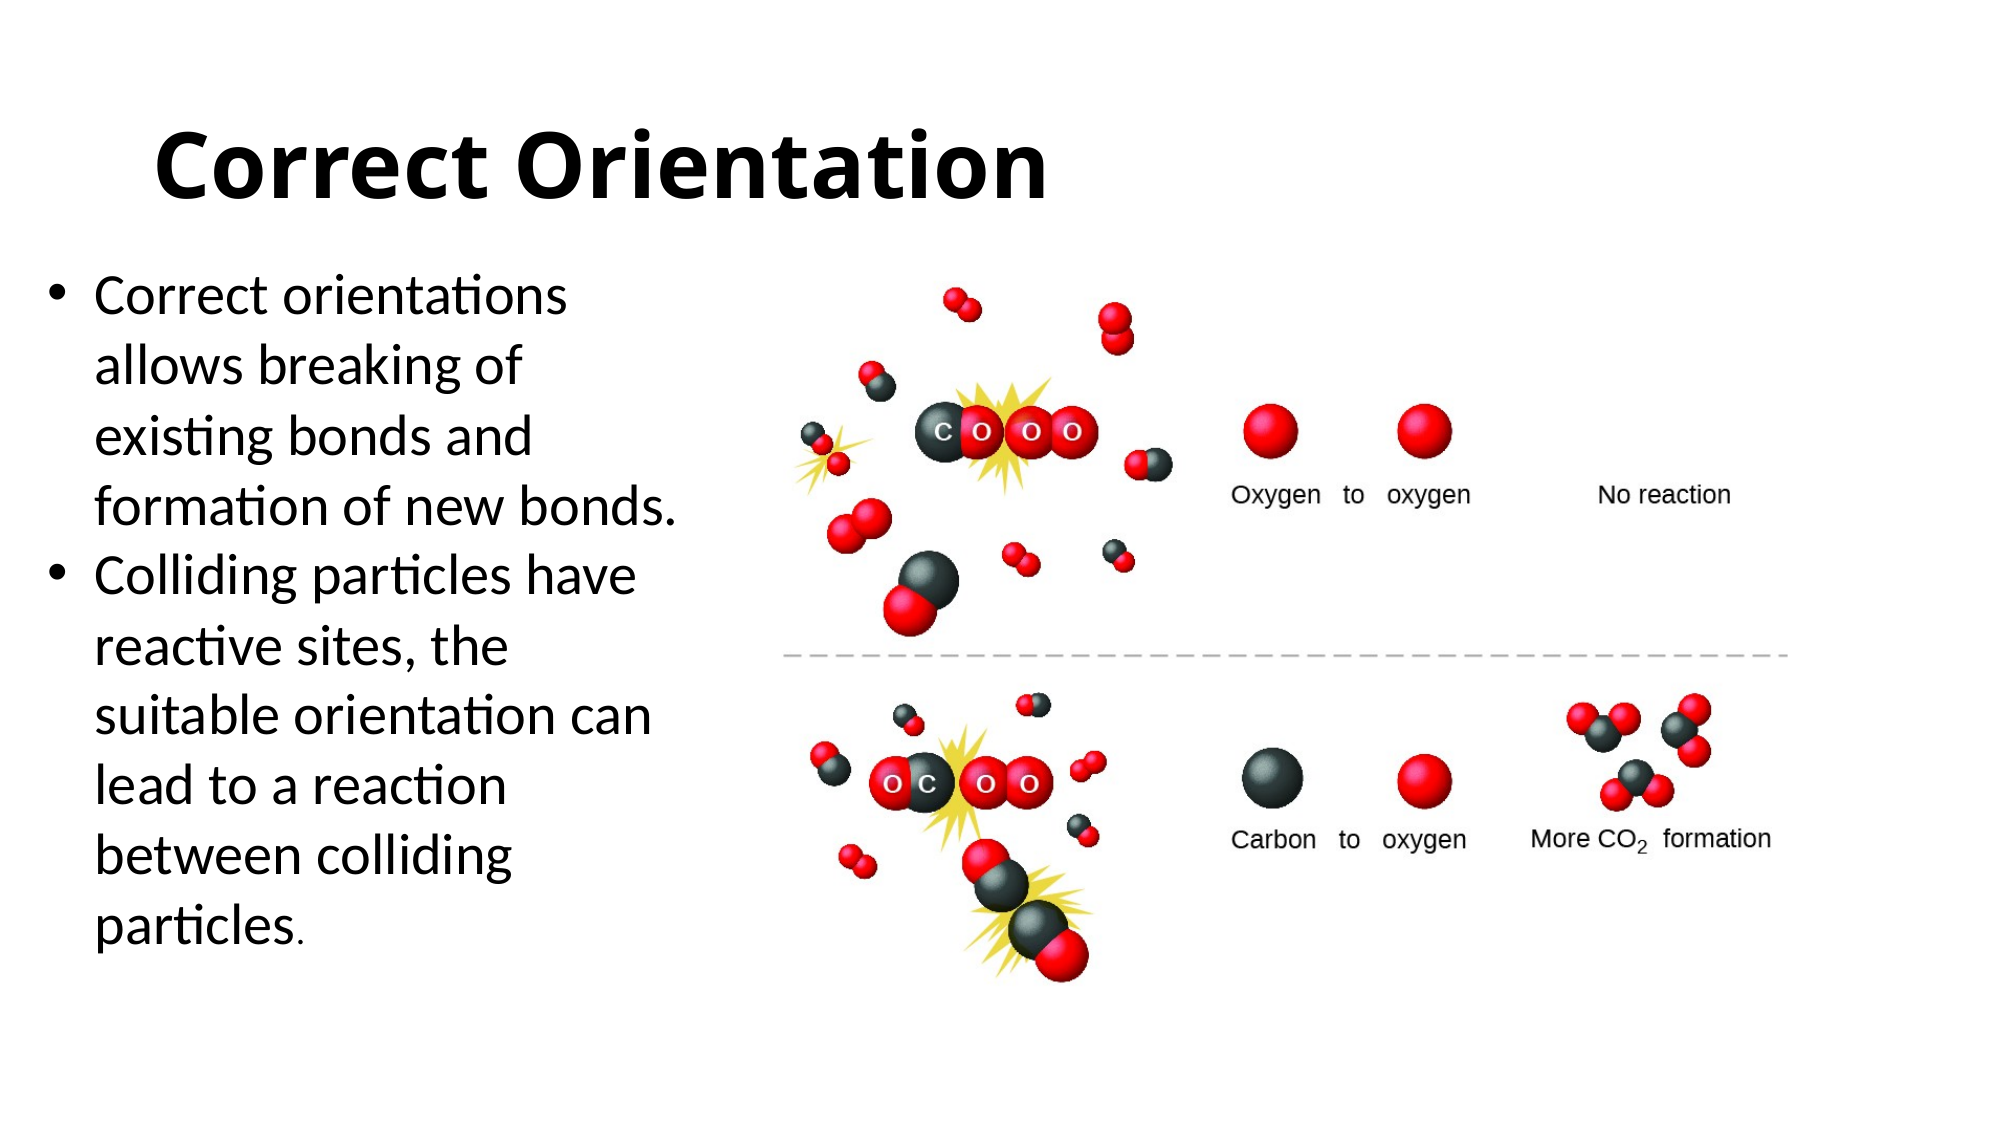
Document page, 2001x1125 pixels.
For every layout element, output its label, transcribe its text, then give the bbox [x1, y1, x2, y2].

title Correct Orientation [137, 59, 1863, 278]
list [781, 277, 1796, 992]
text_box Correct orientations allows breaking of existing bonds and formation of new bonds. Colliding particles have reactive sites, the suitable orientation can lead to a reaction between colliding particles. [33, 249, 711, 1009]
